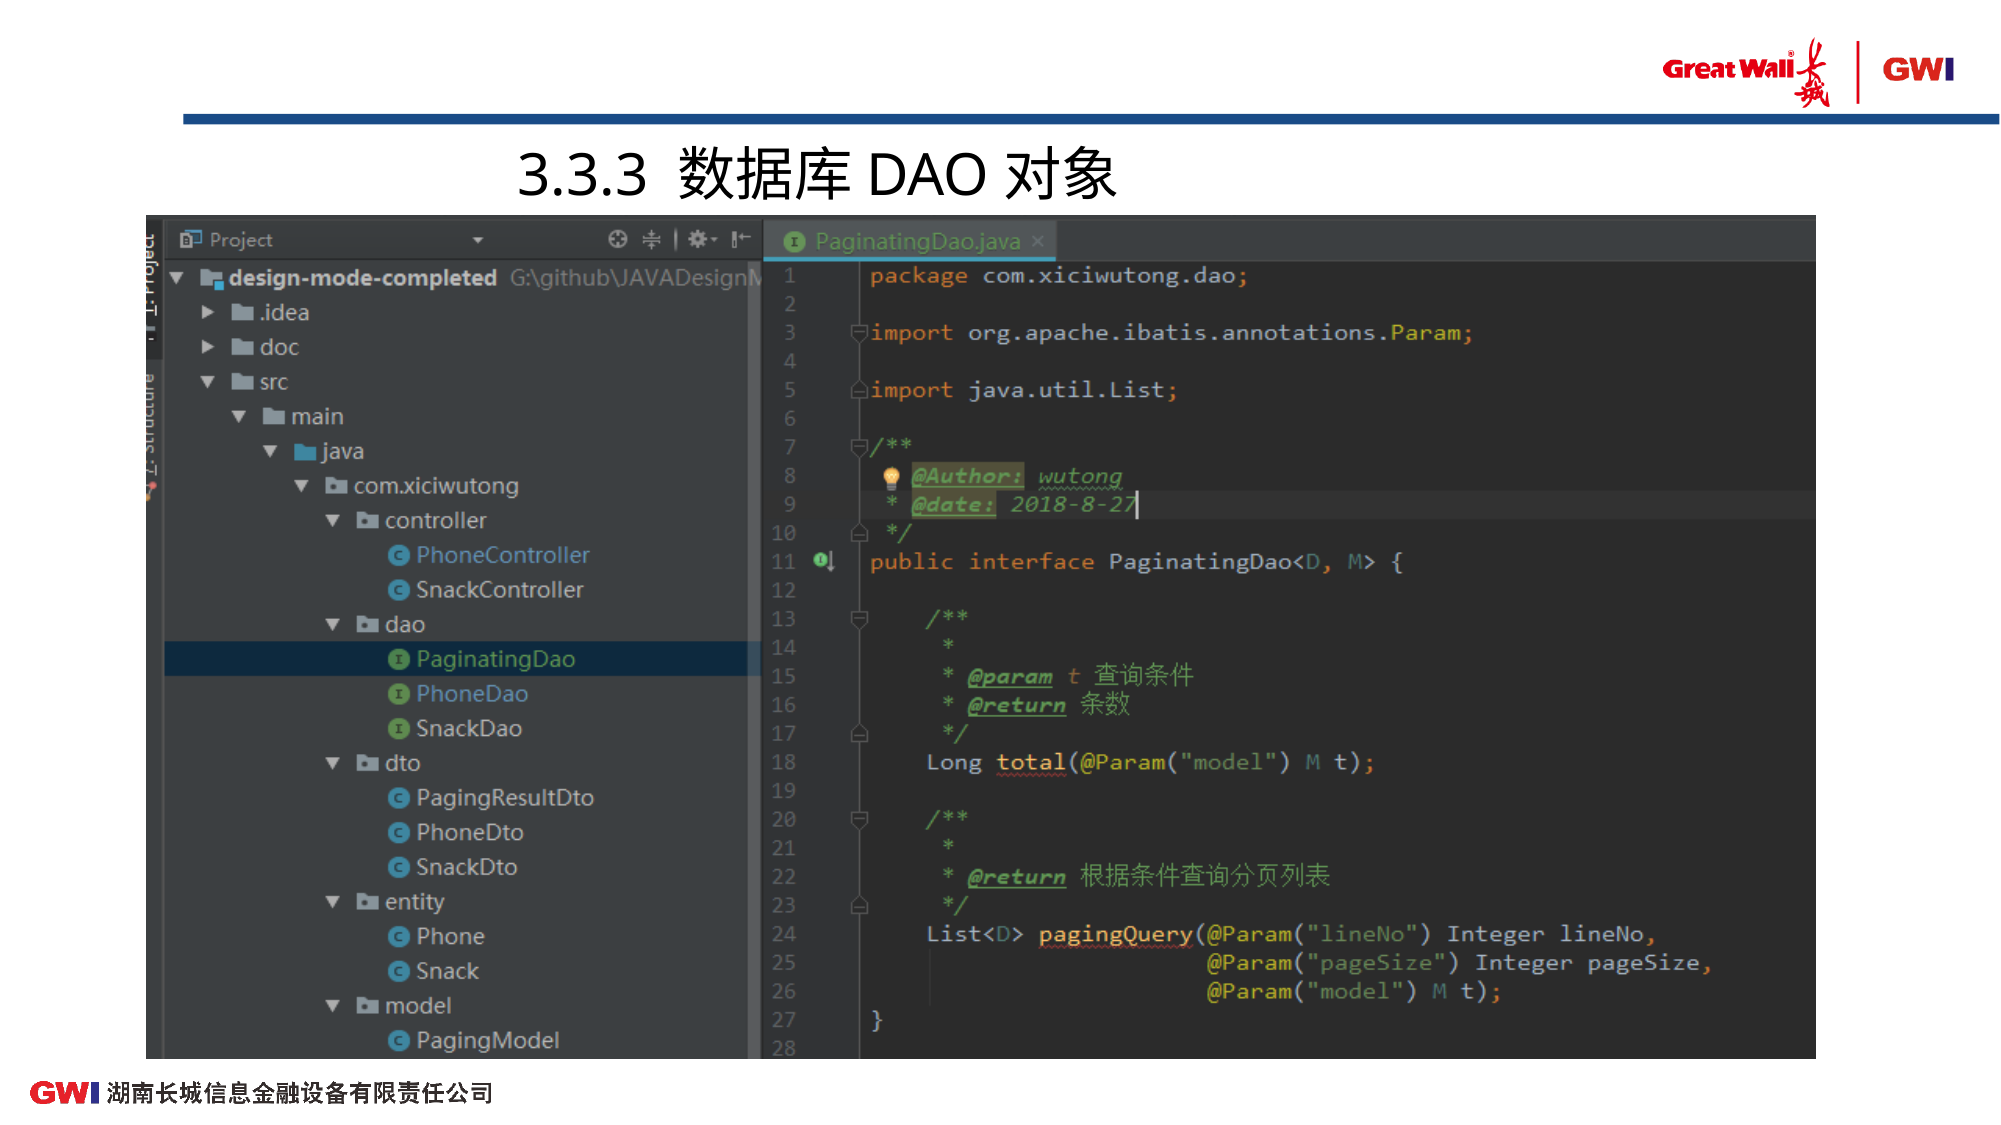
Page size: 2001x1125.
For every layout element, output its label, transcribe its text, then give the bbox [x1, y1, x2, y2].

picture [1663, 37, 1963, 108]
picture [146, 215, 1816, 1059]
picture [30, 1081, 491, 1104]
text_box 3.3.3 数据库DAO对象 [502, 130, 1135, 215]
